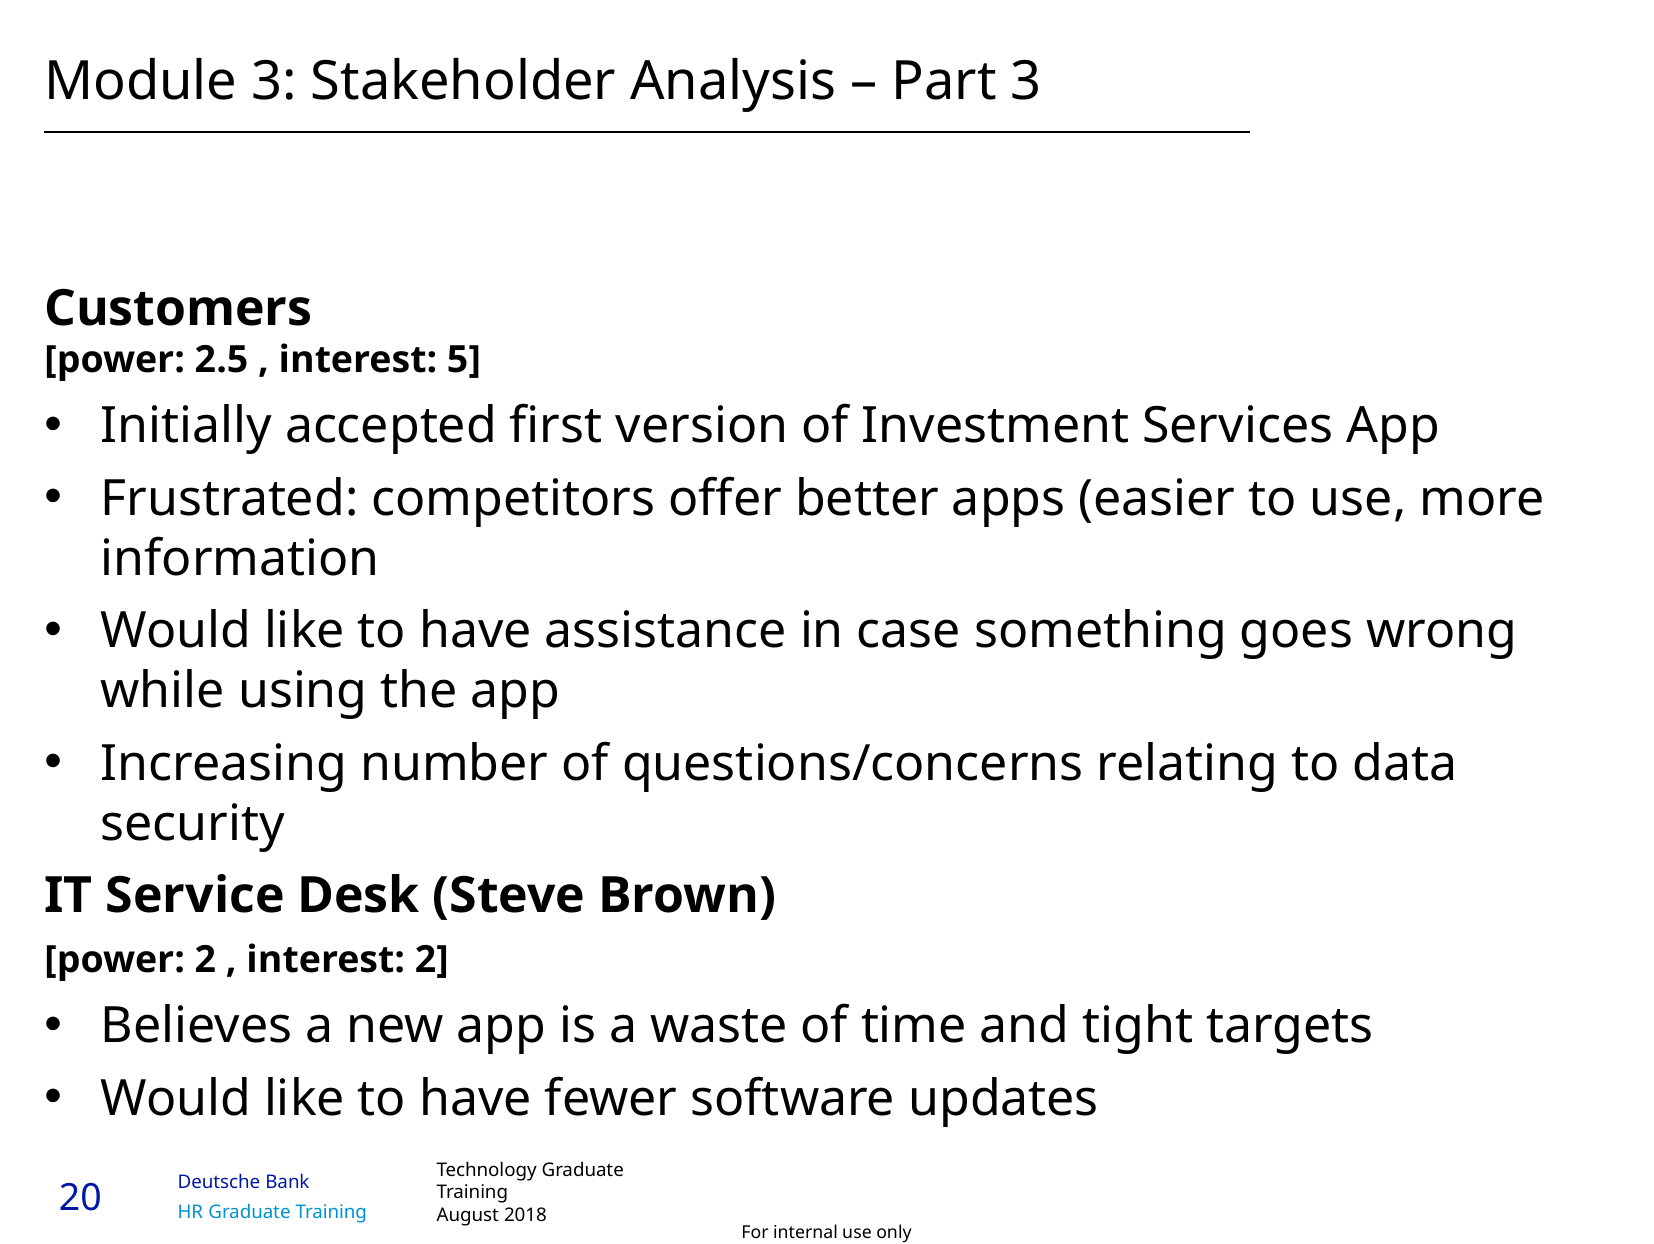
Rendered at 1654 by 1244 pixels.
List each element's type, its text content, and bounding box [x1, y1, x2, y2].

list Customers [power: 2.5 , interest: 5] Initially accepted first version of Investment Services App Frustrated: competitors offer better apps (easier to use, more information Would like to have assistance in case something goes wrong while using the app Increasing number of questions/concerns relating to data security IT Service Desk (Steve Brown) [power: 2 , interest: 2] Believes a new app is a waste of time and tight targets Would like to have fewer software updates [44, 269, 1612, 1048]
title Module 3: Stakeholder Analysis – Part 3 [44, 52, 1612, 178]
